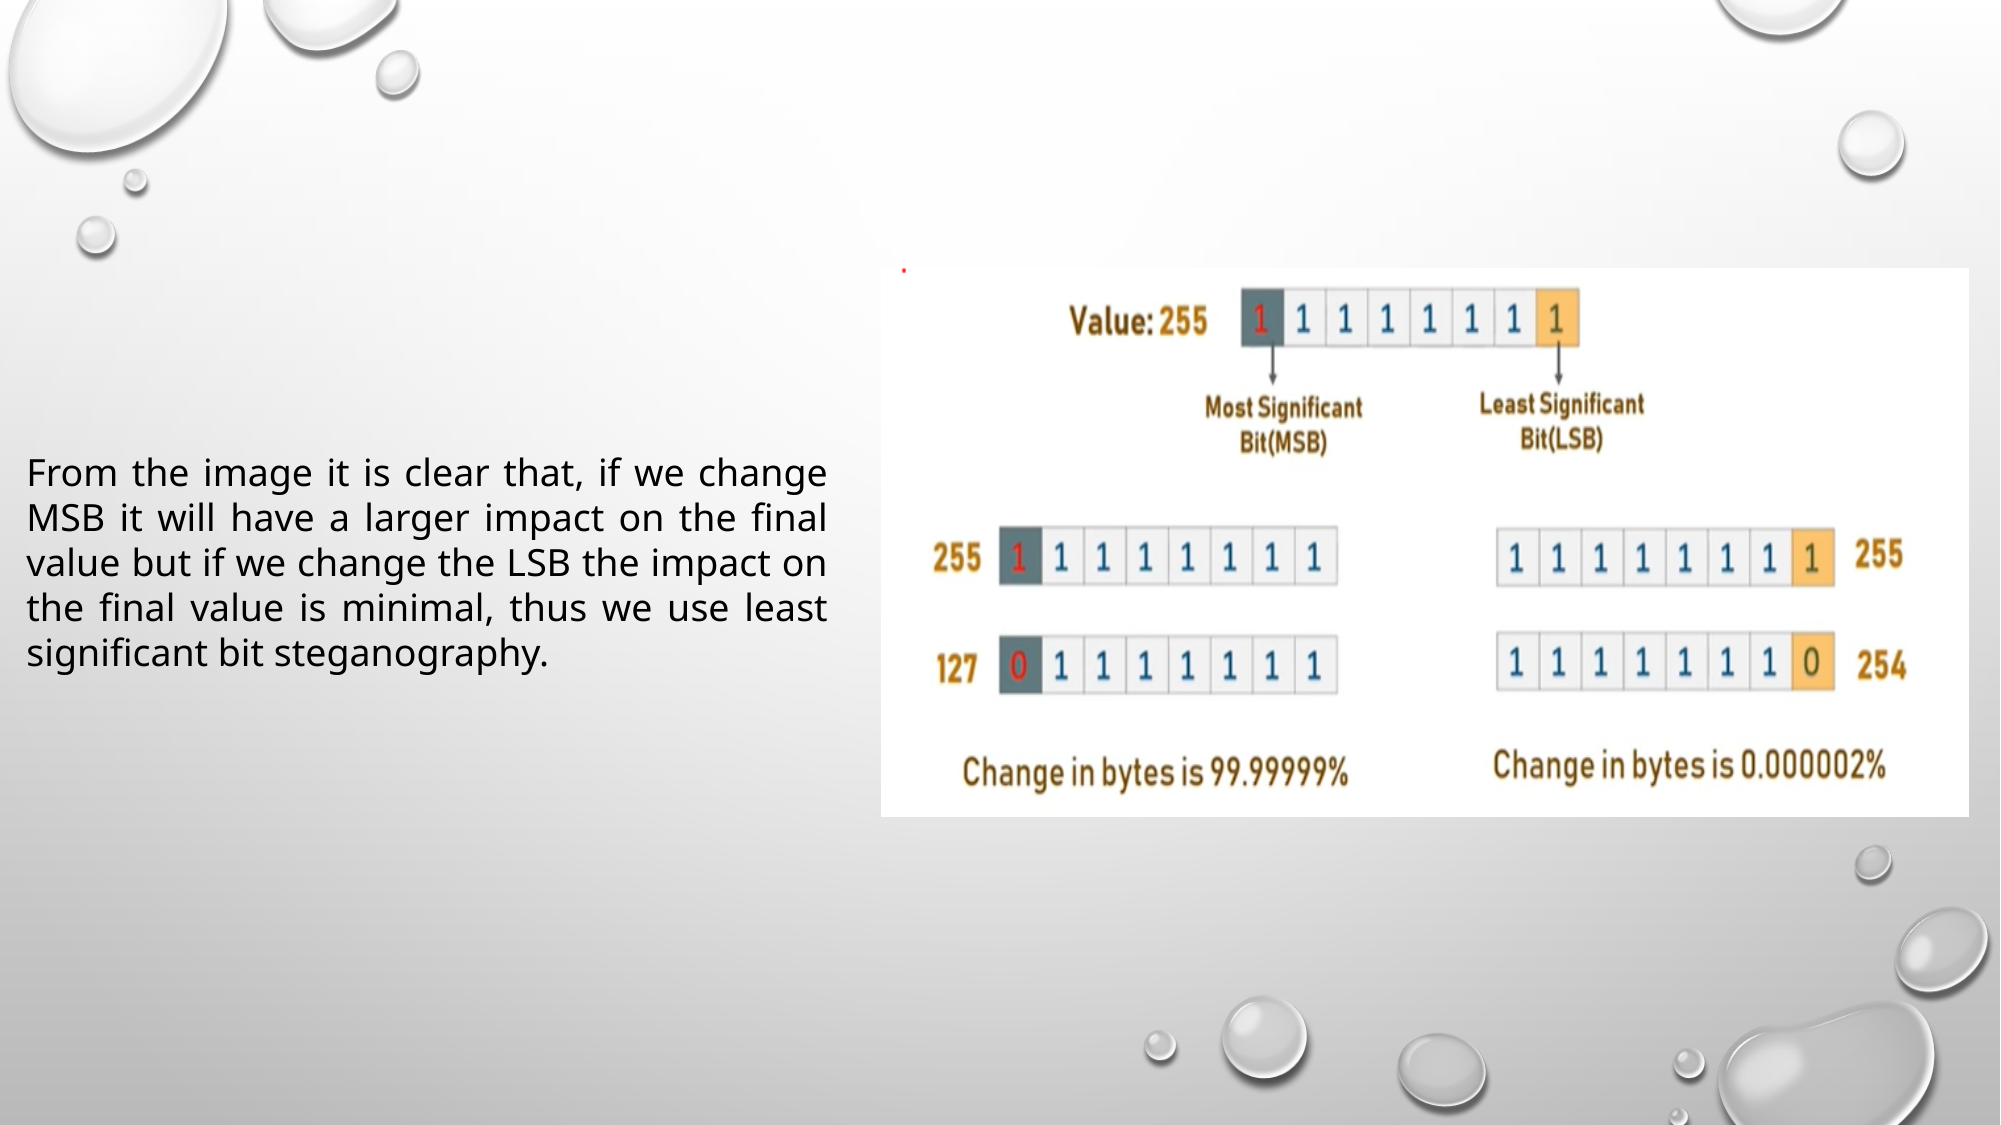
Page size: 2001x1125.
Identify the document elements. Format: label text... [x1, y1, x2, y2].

text_box From the image it is clear that, if we change MSB it will have a larger impact on the final value but if we change the LSB the impact on the final value is minimal, thus we use least significant bit steganography. [11, 441, 844, 681]
picture [0, 0, 2000, 1125]
